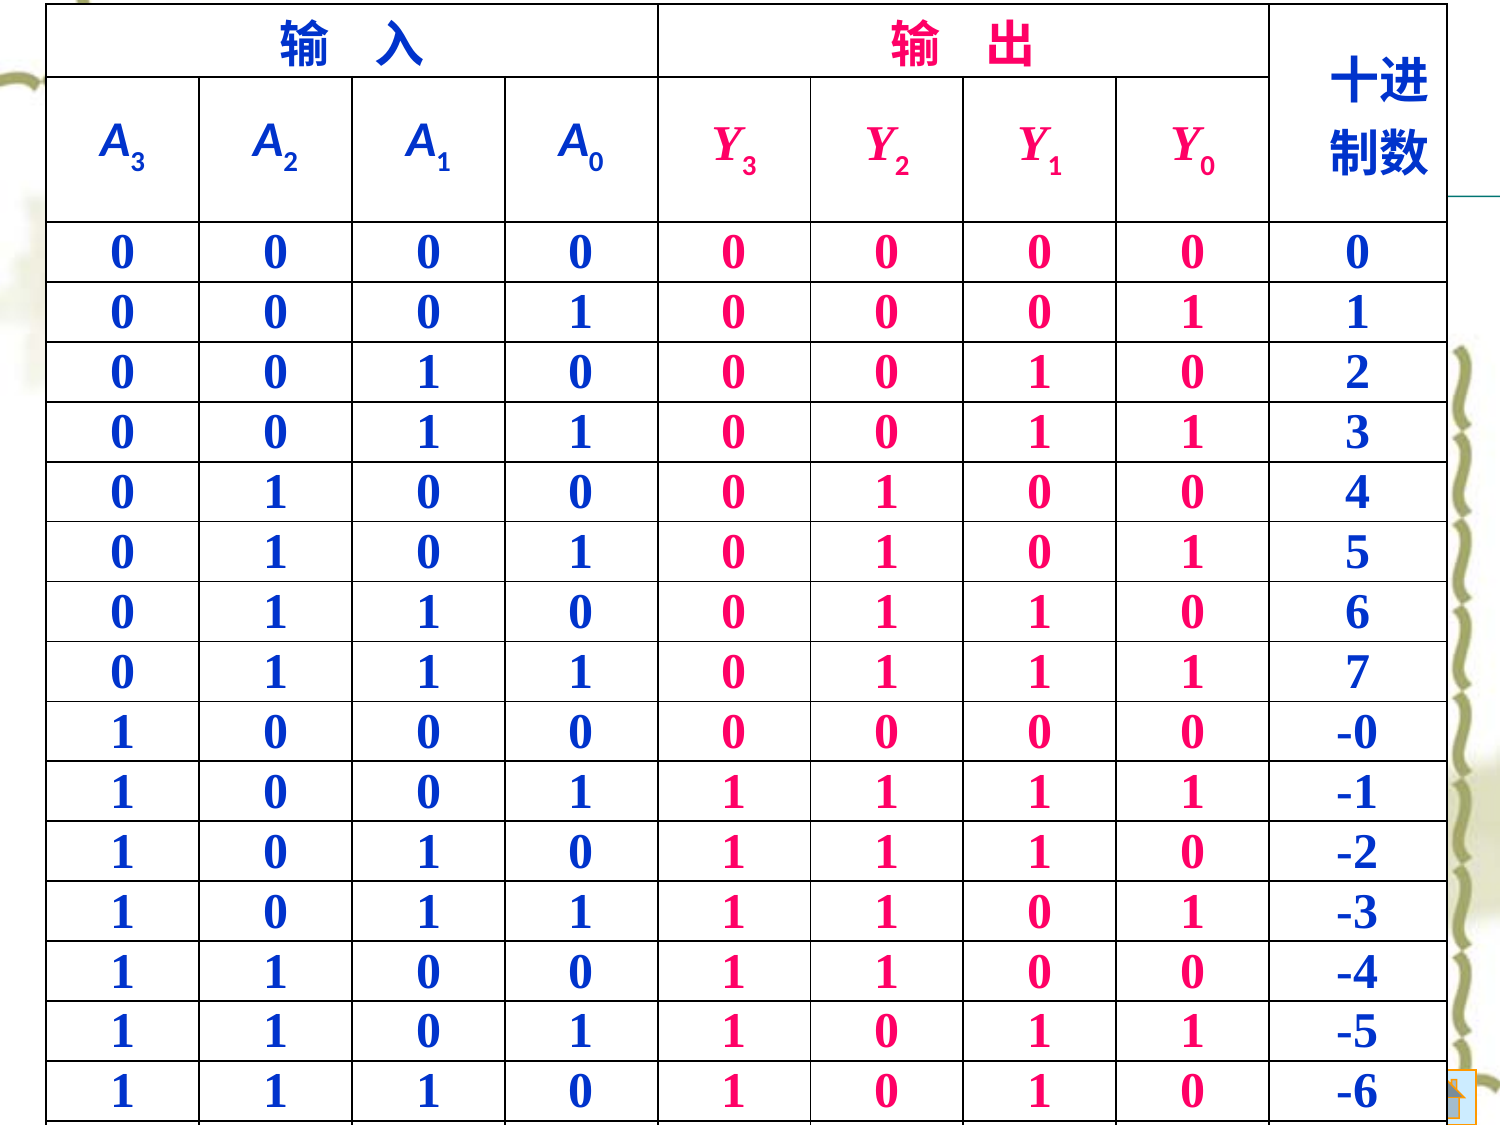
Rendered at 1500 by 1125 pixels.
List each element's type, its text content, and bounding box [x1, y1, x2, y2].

table_cell 1 [964, 403, 1115, 461]
table_cell 1 [506, 762, 657, 820]
table_header 输 入 [47, 5, 657, 76]
table_cell 1 [506, 522, 657, 581]
table_cell 1 [964, 1062, 1115, 1120]
table_cell 1 [353, 642, 504, 701]
table_cell 0 [506, 343, 657, 401]
table_cell -5 [1270, 1002, 1446, 1060]
table_cell 1 [811, 882, 962, 940]
table_cell 1 [47, 1062, 198, 1120]
table_cell 1 [200, 1002, 351, 1060]
table_cell 0 [47, 522, 198, 581]
table_cell 7 [1270, 642, 1446, 701]
table_cell 1 [964, 1002, 1115, 1060]
table_cell 0 [506, 942, 657, 1000]
table_cell Y0 [1117, 78, 1268, 221]
table_cell 0 [811, 223, 962, 281]
table_header 十进 制数 [1270, 5, 1446, 221]
table_cell 0 [659, 343, 810, 401]
table_cell 0 [47, 343, 198, 401]
table_cell 0 [47, 403, 198, 461]
table_cell 0 [811, 403, 962, 461]
table_cell 0 [353, 1002, 504, 1060]
table_cell 1 [964, 343, 1115, 401]
table_cell 0 [200, 882, 351, 940]
table_cell 0 [200, 343, 351, 401]
table_cell 1 [47, 882, 198, 940]
table_cell 0 [811, 343, 962, 401]
table_cell -4 [1270, 942, 1446, 1000]
table_cell 1 [47, 1002, 198, 1060]
table_cell 1 [659, 1002, 810, 1060]
table_cell 1 [1117, 403, 1268, 461]
table_cell 1 [353, 1062, 504, 1120]
table_cell 0 [506, 822, 657, 880]
table_cell 1 [811, 822, 962, 880]
table_cell 0 [353, 702, 504, 760]
table_cell 0 [506, 702, 657, 760]
table_cell 0 [200, 702, 351, 760]
table_cell 0 [506, 223, 657, 281]
picture [1448, 198, 1500, 1125]
table_cell 1 [964, 822, 1115, 880]
table_cell 0 [964, 223, 1115, 281]
table_cell A3 [47, 78, 198, 221]
table_cell 0 [659, 463, 810, 521]
table_cell 1 [200, 1062, 351, 1120]
table_cell 1 [353, 403, 504, 461]
table_cell 1 [659, 942, 810, 1000]
table_cell 6 [1270, 582, 1446, 641]
table_cell 0 [1270, 223, 1446, 281]
table_cell 1 [659, 762, 810, 820]
table_cell 0 [353, 463, 504, 521]
table_cell 0 [964, 882, 1115, 940]
table_cell 0 [1117, 463, 1268, 521]
table_cell 1 [506, 403, 657, 461]
table_cell 0 [200, 822, 351, 880]
table_cell 5 [1270, 522, 1446, 581]
table_cell 0 [506, 1062, 657, 1120]
table_cell 1 [353, 582, 504, 641]
table_cell 0 [47, 283, 198, 341]
picture [0, 0, 1500, 1125]
table_cell Y3 [659, 78, 810, 221]
table_cell 0 [353, 283, 504, 341]
table_cell 0 [659, 283, 810, 341]
table_cell 1 [964, 762, 1115, 820]
table_cell 0 [659, 642, 810, 701]
table_cell 0 [200, 223, 351, 281]
table_cell 4 [1270, 463, 1446, 521]
table_cell 1 [659, 882, 810, 940]
table_header 输 出 [659, 5, 1268, 76]
table_cell 1 [964, 642, 1115, 701]
table_cell -2 [1270, 822, 1446, 880]
table_cell 0 [200, 403, 351, 461]
table_cell 1 [47, 702, 198, 760]
table_cell 0 [353, 522, 504, 581]
table_cell 1 [506, 642, 657, 701]
table_cell 1 [659, 822, 810, 880]
table_cell 1 [200, 463, 351, 521]
table_cell 1 [1270, 283, 1446, 341]
table_cell 1 [659, 1062, 810, 1120]
table_cell 1 [200, 582, 351, 641]
table_cell 0 [47, 223, 198, 281]
table_cell 1 [47, 822, 198, 880]
table_cell 0 [964, 522, 1115, 581]
table_cell -6 [1270, 1062, 1446, 1120]
table_cell 0 [659, 582, 810, 641]
table_cell 0 [964, 463, 1115, 521]
table_cell 1 [200, 522, 351, 581]
table_cell 1 [1117, 762, 1268, 820]
table_cell 1 [811, 582, 962, 641]
table_cell 0 [811, 283, 962, 341]
table_cell 0 [1117, 942, 1268, 1000]
table_cell -3 [1270, 882, 1446, 940]
table_cell 1 [200, 942, 351, 1000]
table_cell 1 [506, 283, 657, 341]
table_cell 1 [506, 1002, 657, 1060]
table_cell 0 [659, 223, 810, 281]
table_cell Y1 [964, 78, 1115, 221]
table_cell 0 [1117, 1062, 1268, 1120]
table_cell 1 [1117, 642, 1268, 701]
table_cell 0 [200, 762, 351, 820]
table_cell 1 [964, 582, 1115, 641]
table_cell 0 [1117, 343, 1268, 401]
table_cell 0 [964, 942, 1115, 1000]
table_cell 0 [659, 522, 810, 581]
table_cell 1 [1117, 882, 1268, 940]
table_cell 0 [1117, 223, 1268, 281]
table_cell 0 [811, 1002, 962, 1060]
table_cell 3 [1270, 403, 1446, 461]
table_cell 0 [353, 942, 504, 1000]
table_cell 0 [200, 283, 351, 341]
table_cell 0 [811, 1062, 962, 1120]
table_cell 0 [659, 702, 810, 760]
table_cell 2 [1270, 343, 1446, 401]
table_cell A2 [200, 78, 351, 221]
table_cell 0 [964, 702, 1115, 760]
table_cell -0 [1270, 702, 1446, 760]
table_cell 0 [964, 283, 1115, 341]
table_cell 1 [200, 642, 351, 701]
table_cell 1 [811, 762, 962, 820]
table_cell 0 [353, 223, 504, 281]
table_cell 0 [353, 762, 504, 820]
table_cell 1 [47, 762, 198, 820]
table_cell 1 [1117, 283, 1268, 341]
table_cell 1 [811, 463, 962, 521]
table_cell 1 [811, 522, 962, 581]
table_cell 0 [47, 642, 198, 701]
table_cell -1 [1270, 762, 1446, 820]
table_cell 1 [811, 642, 962, 701]
table_cell 1 [811, 942, 962, 1000]
table_cell 0 [1117, 702, 1268, 760]
table_cell 1 [353, 822, 504, 880]
table_cell 0 [811, 702, 962, 760]
table_cell 0 [47, 582, 198, 641]
table_cell 0 [659, 403, 810, 461]
table_cell A1 [353, 78, 504, 221]
table_cell 0 [506, 463, 657, 521]
table_cell 1 [506, 882, 657, 940]
table_cell 1 [1117, 1002, 1268, 1060]
table_cell 1 [47, 942, 198, 1000]
table_cell 0 [506, 582, 657, 641]
table_cell 0 [47, 463, 198, 521]
table_cell 0 [1117, 582, 1268, 641]
table_cell 0 [1117, 822, 1268, 880]
table_cell 1 [353, 882, 504, 940]
table_cell Y2 [811, 78, 962, 221]
table_cell 1 [353, 343, 504, 401]
table_cell 1 [1117, 522, 1268, 581]
table_cell A0 [506, 78, 657, 221]
